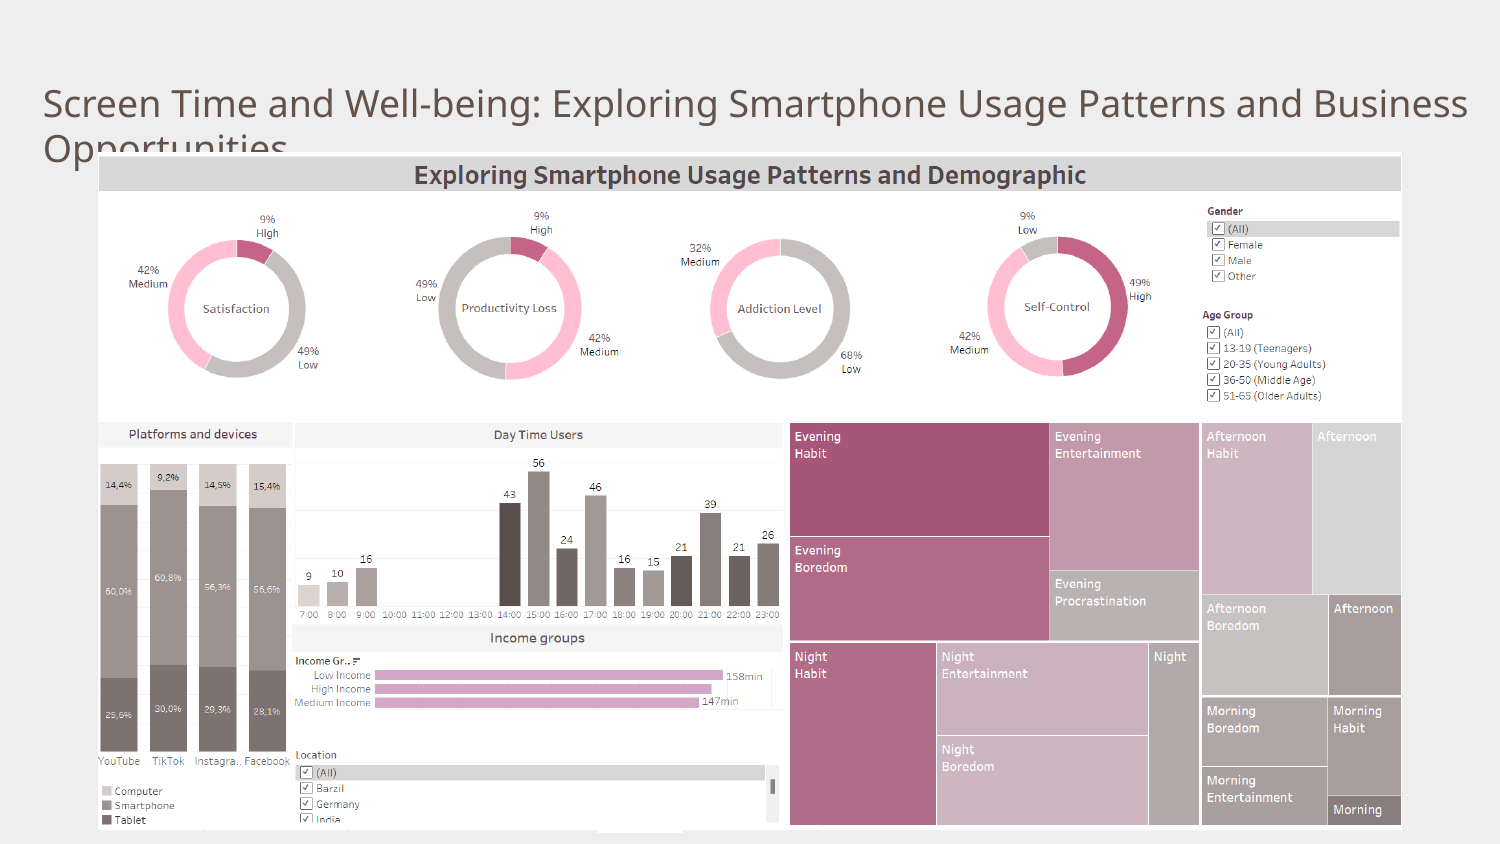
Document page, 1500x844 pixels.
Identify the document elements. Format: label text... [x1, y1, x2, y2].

text_box Screen Time and Well-being: Exploring Smartphone Usage Patterns and Business Opportunities [27, 64, 1492, 185]
picture [98, 152, 1402, 834]
